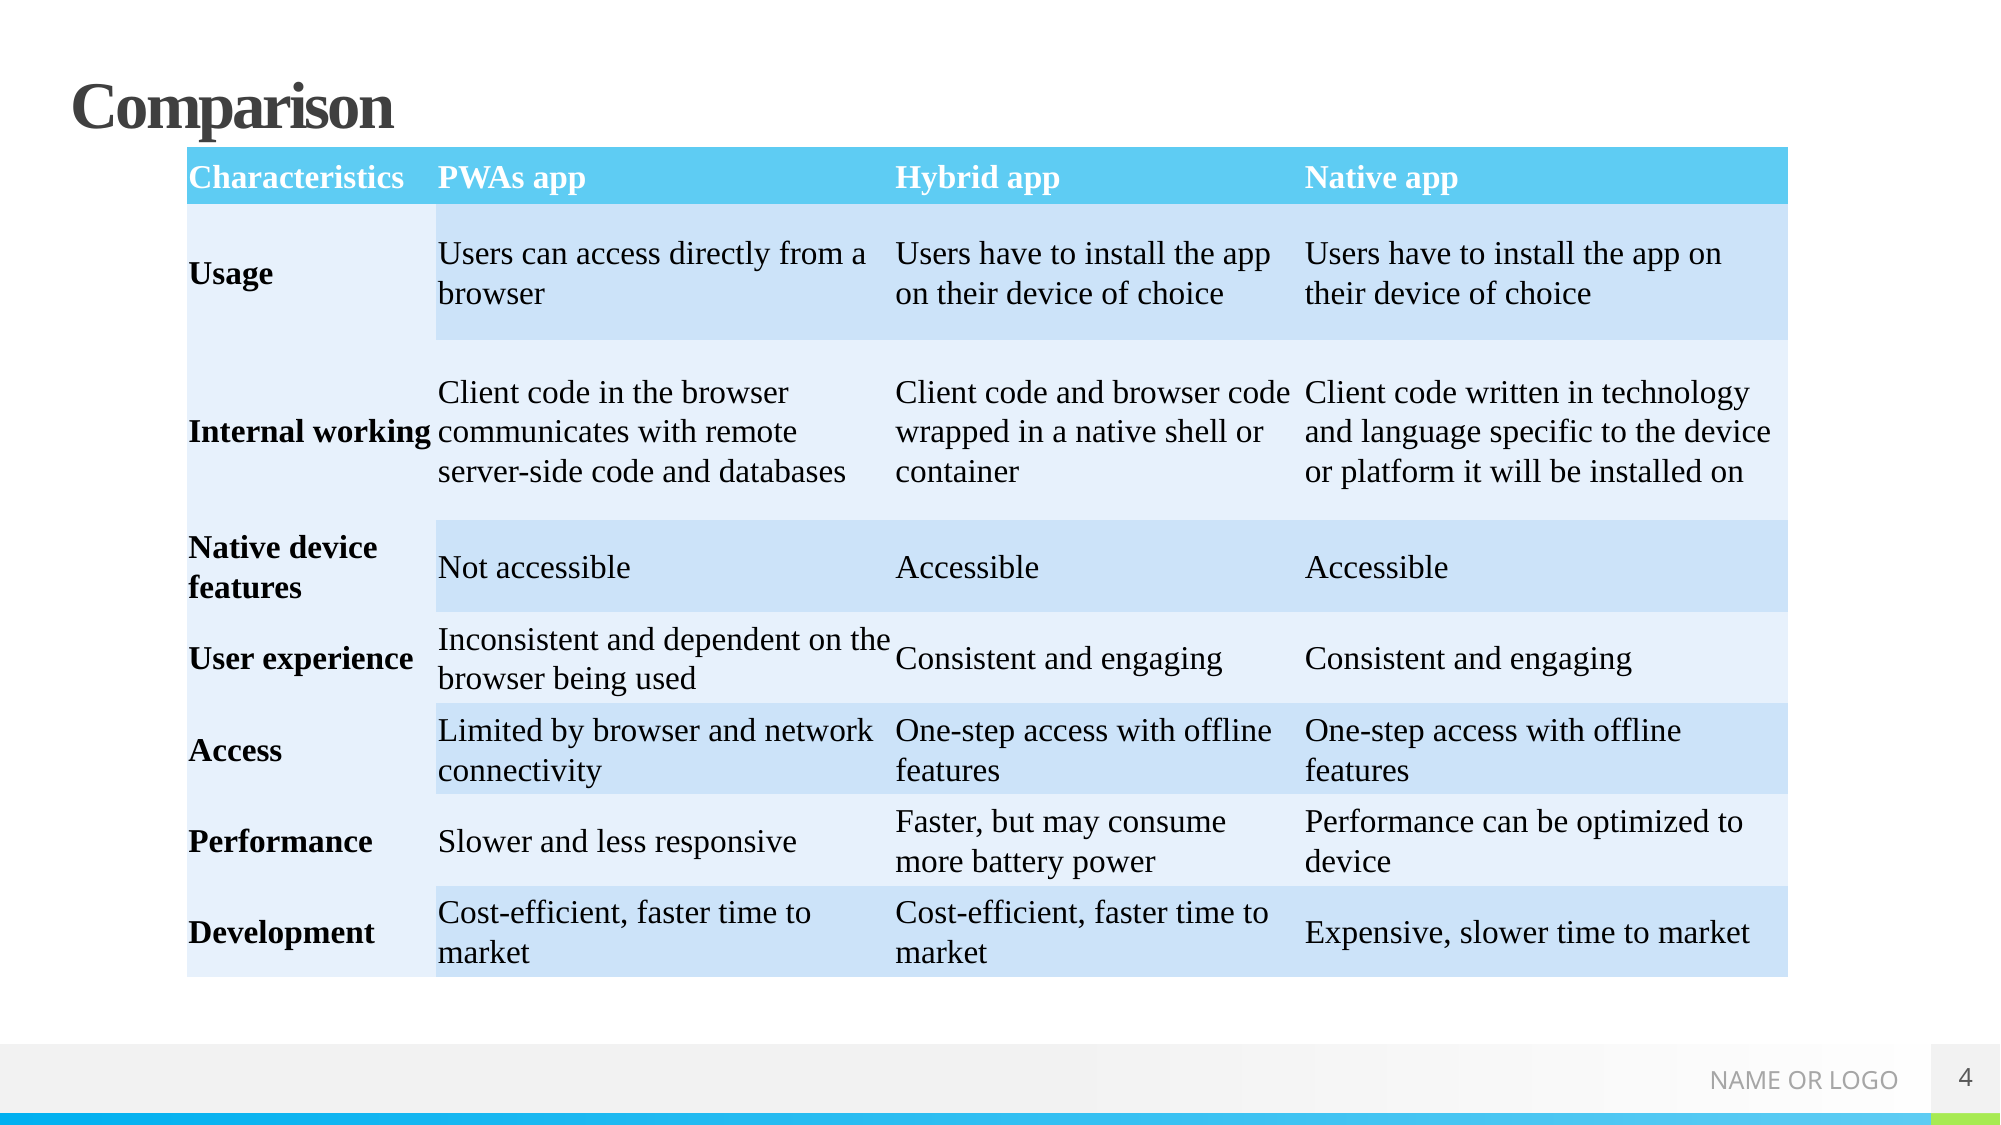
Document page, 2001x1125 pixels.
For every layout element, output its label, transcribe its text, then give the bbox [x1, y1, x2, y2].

table_cell Access [187, 703, 436, 794]
table_cell Client code in the browser communicates with remote server-side code and databases [436, 340, 894, 520]
table_cell Development [187, 886, 436, 977]
table_cell Performance can be optimized to device [1303, 794, 1788, 886]
table_cell Client code written in technology and language specific to the device or platform it will be installed on [1303, 340, 1788, 520]
table_cell Users can access directly from a browser [436, 204, 894, 340]
table_cell Usage [187, 204, 436, 340]
table_cell Faster, but may consume more battery power [894, 794, 1303, 886]
table_cell Users have to install the app on their device of choice [1303, 204, 1788, 340]
table_cell Slower and less responsive [436, 794, 894, 886]
table_cell Inconsistent and dependent on the browser being used [436, 612, 894, 703]
table_cell Cost-efficient, faster time to market [436, 886, 894, 977]
table_header Characteristics [187, 147, 436, 204]
table_cell Limited by browser and network connectivity [436, 703, 894, 794]
table_cell Consistent and engaging [894, 612, 1303, 703]
table_cell Accessible [894, 520, 1303, 612]
table_cell User experience [187, 612, 436, 703]
table_cell Consistent and engaging [1303, 612, 1788, 703]
table_cell Performance [187, 794, 436, 886]
table_cell Cost-efficient, faster time to market [894, 886, 1303, 977]
table_cell Internal working [187, 340, 436, 520]
table_cell Expensive, slower time to market [1303, 886, 1788, 977]
table_header Native app [1303, 147, 1788, 204]
table_cell Not accessible [436, 520, 894, 612]
table_cell Native device features [187, 520, 436, 612]
table_header PWAs app [436, 147, 894, 204]
table_header Hybrid app [894, 147, 1303, 204]
table_cell One-step access with offline features [1303, 703, 1788, 794]
table_cell Users have to install the app on their device of choice [894, 204, 1303, 340]
table_cell Accessible [1303, 520, 1788, 612]
slide_number 4 [1931, 1044, 2000, 1114]
table_cell Client code and browser code wrapped in a native shell or container [894, 340, 1303, 520]
table_cell One-step access with offline features [894, 703, 1303, 794]
title Comparison [70, 70, 1788, 142]
